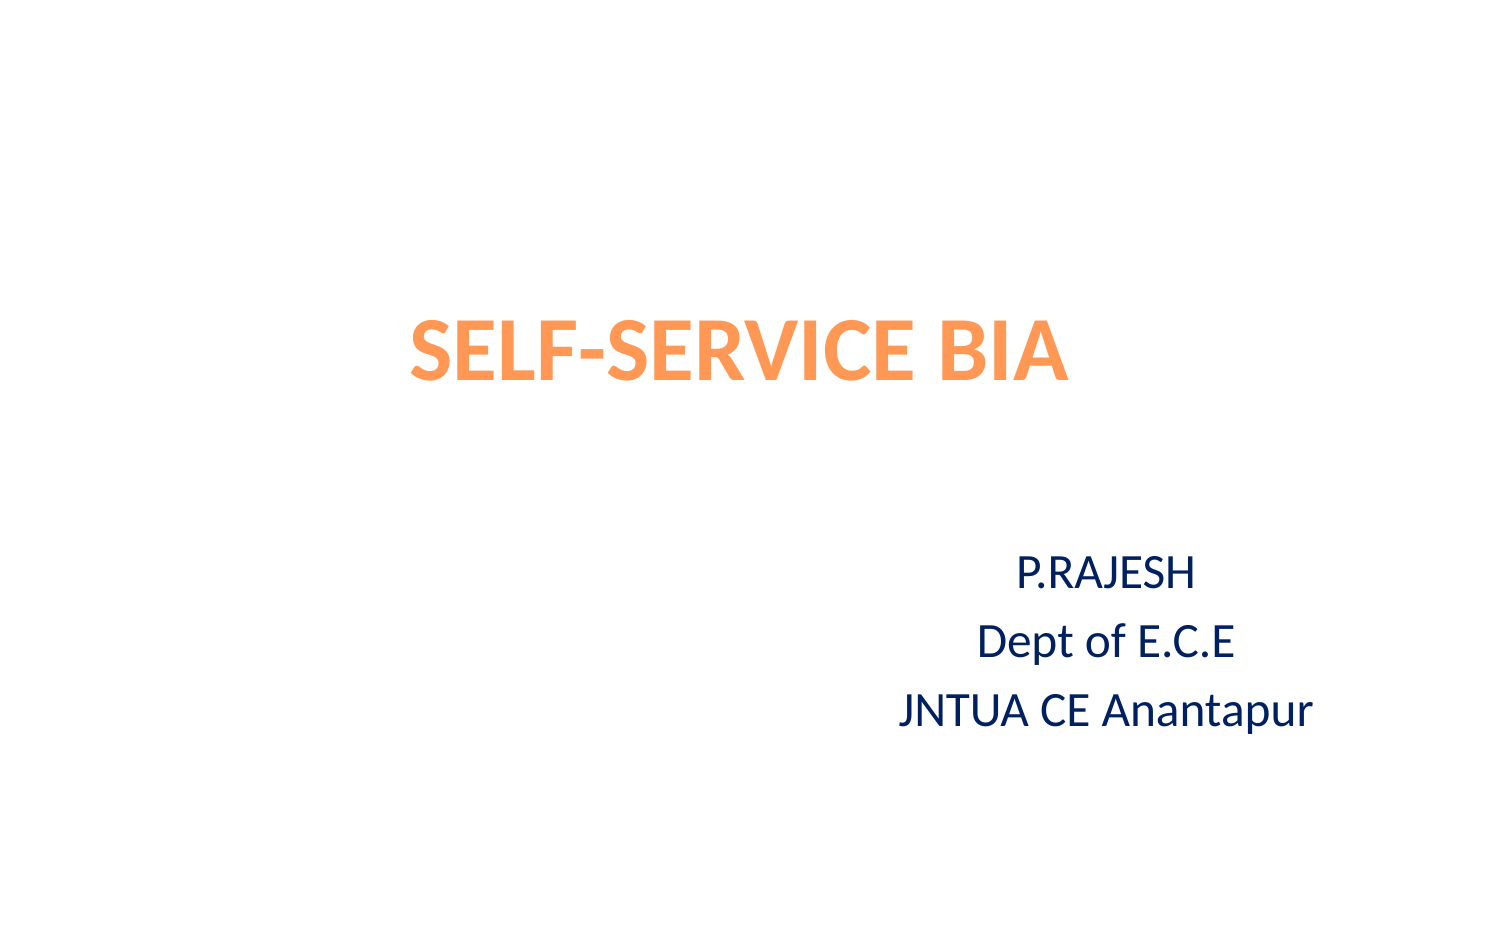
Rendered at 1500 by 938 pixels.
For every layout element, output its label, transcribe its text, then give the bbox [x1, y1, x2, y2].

subtitle P.RAJESH Dept of E.C.E JNTUA CE Anantapur [750, 531, 1463, 744]
title SELF-SERVICE BIA [112, 243, 1388, 445]
